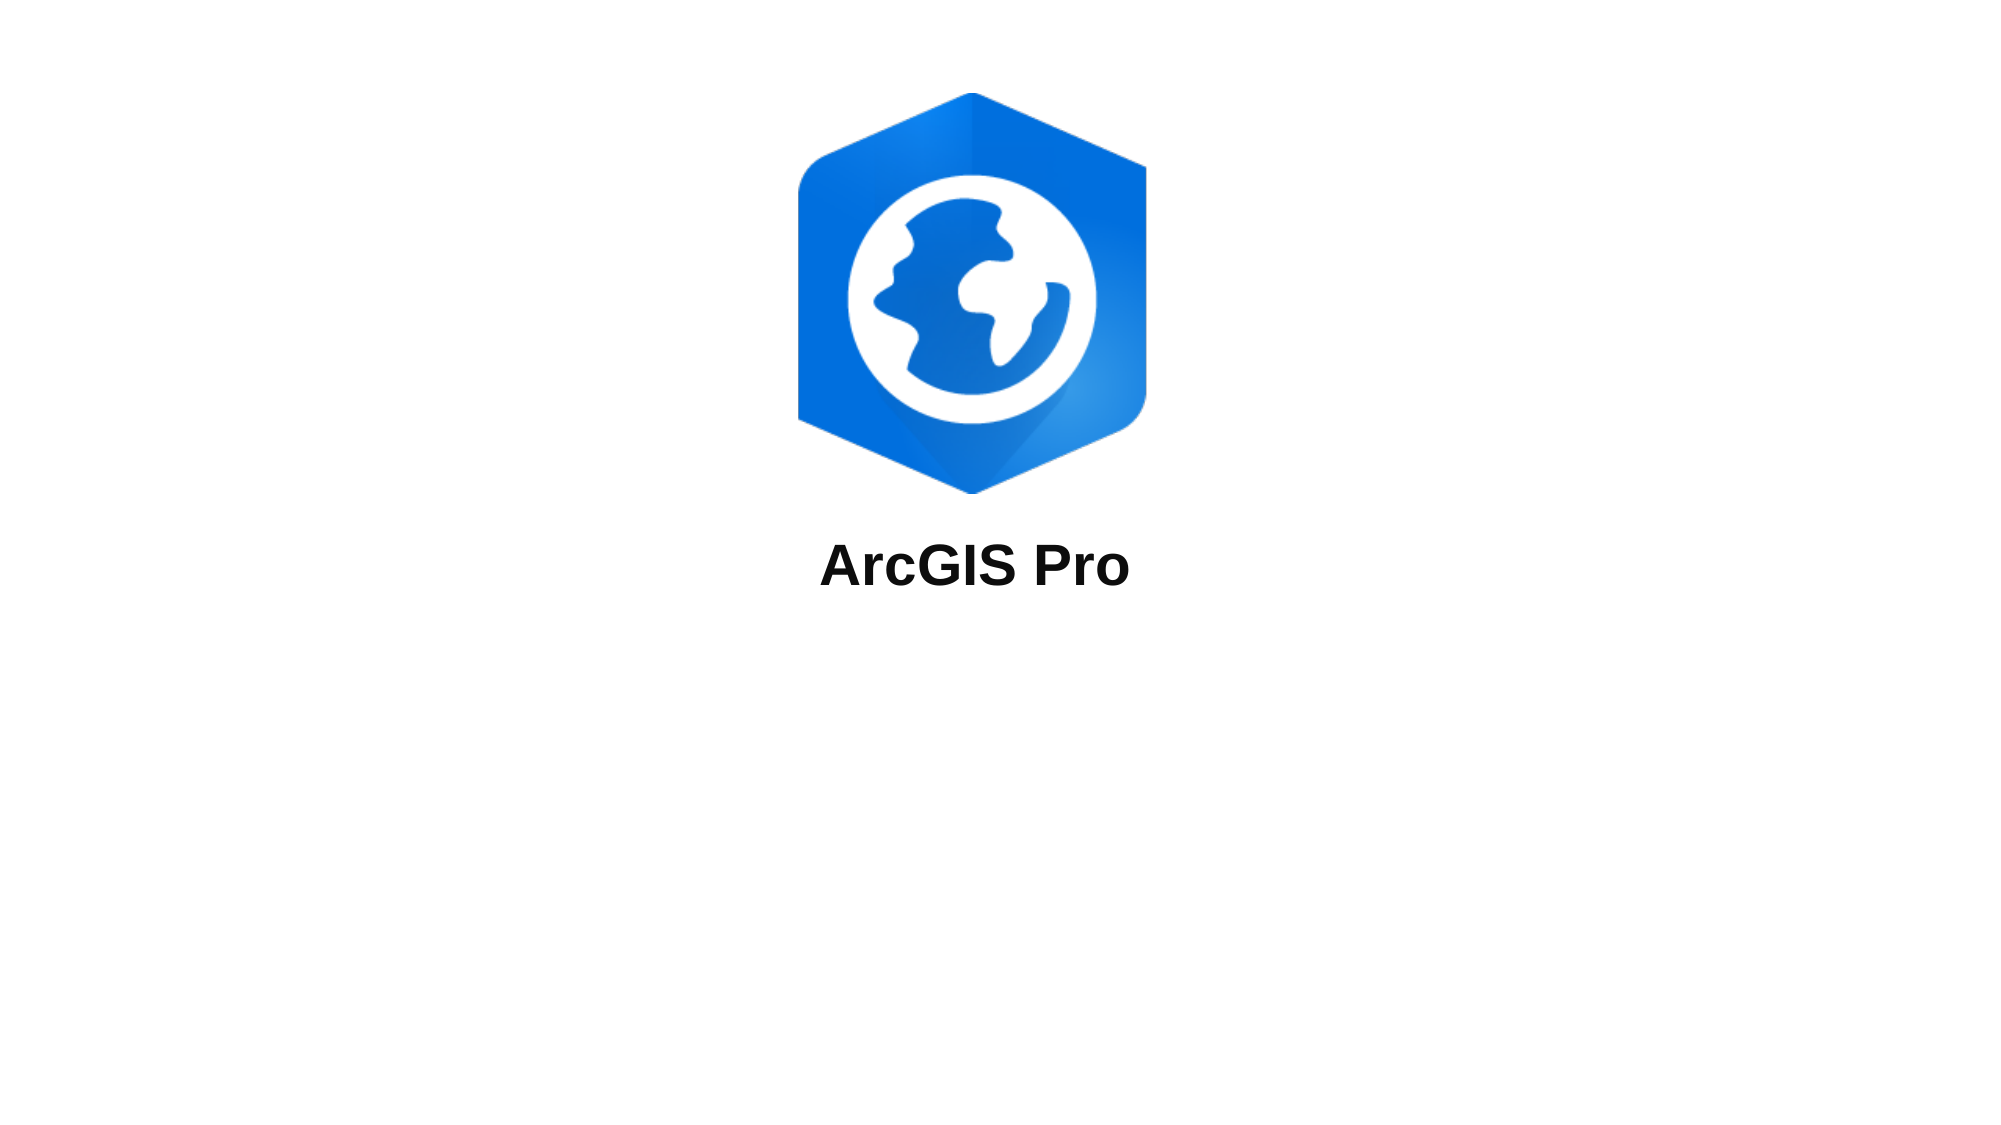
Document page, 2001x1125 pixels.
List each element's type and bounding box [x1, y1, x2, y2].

text_box [772, 93, 1173, 606]
